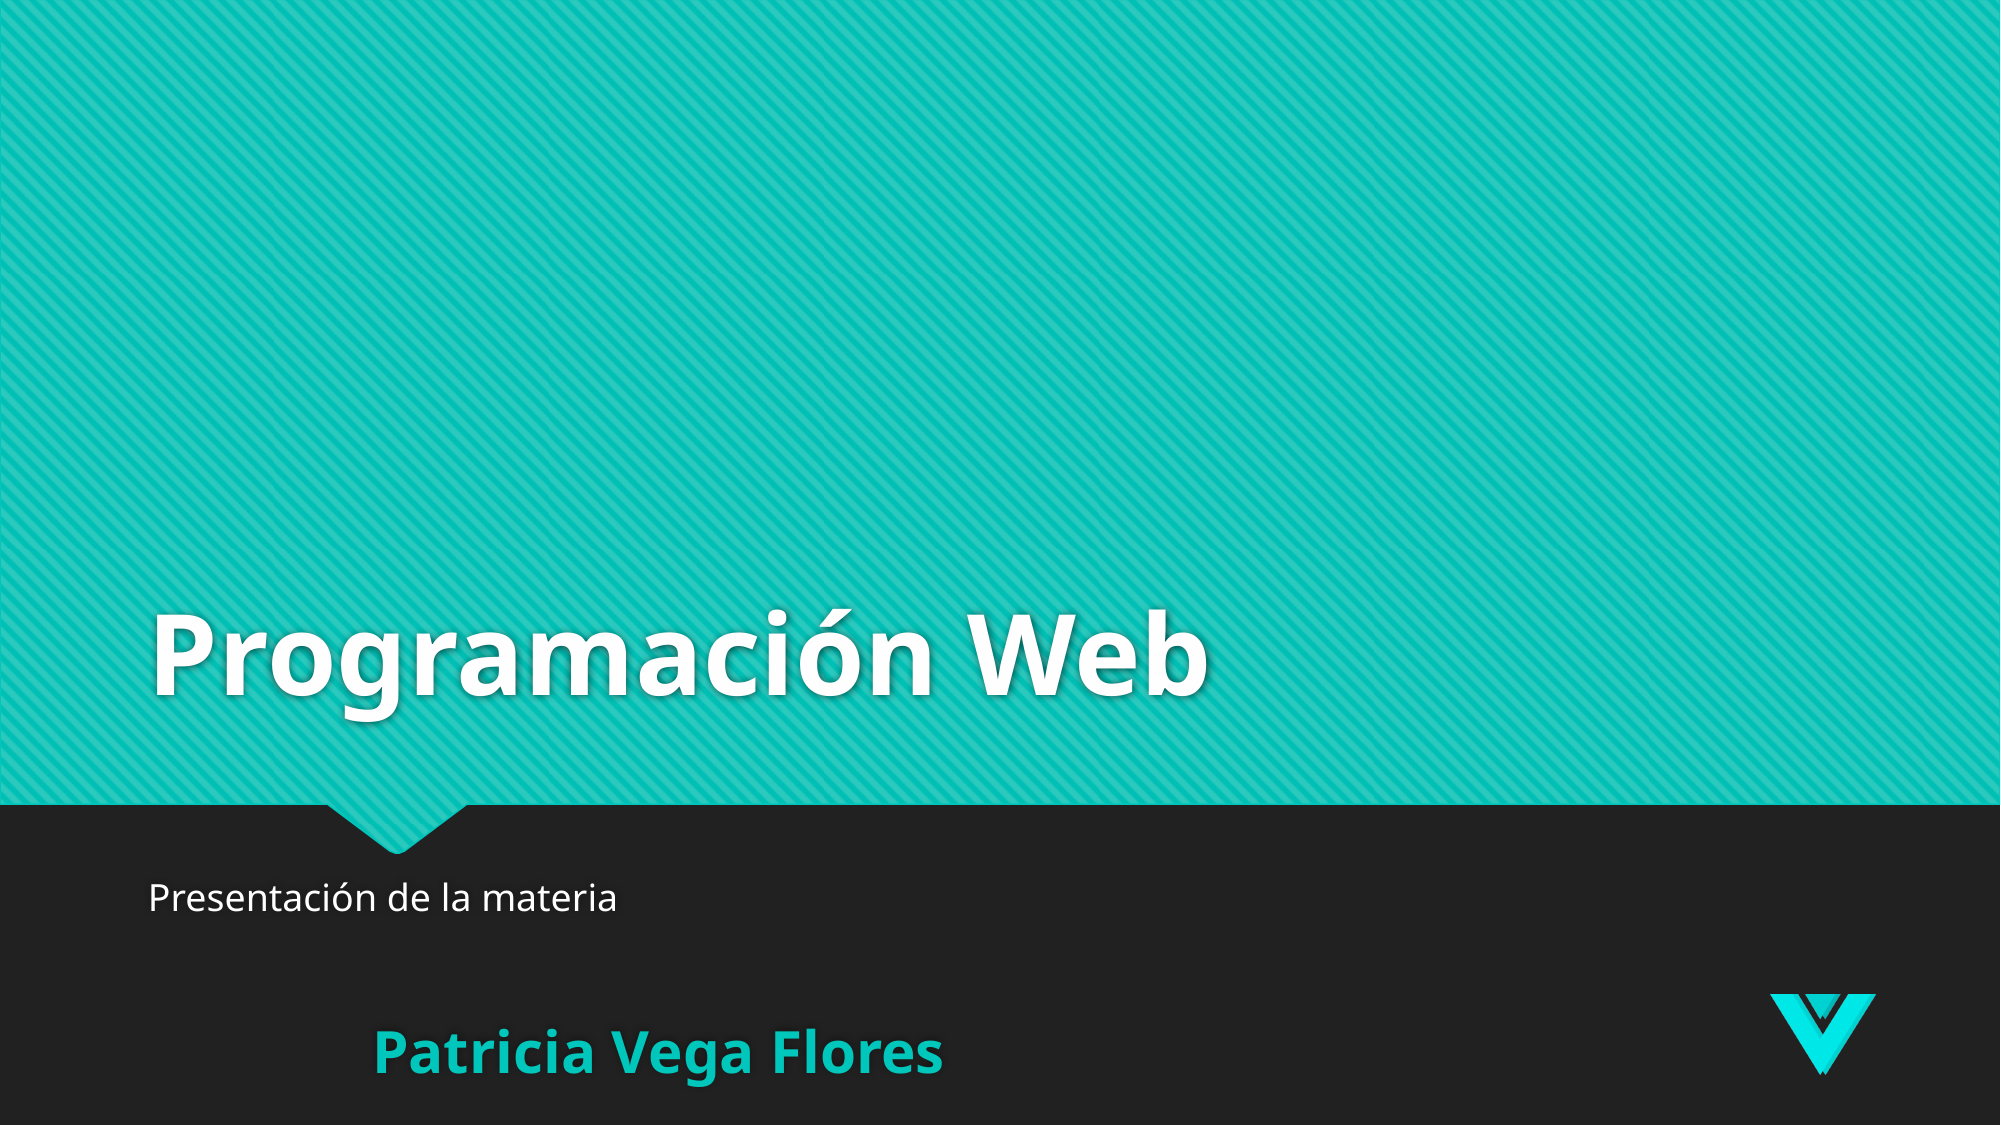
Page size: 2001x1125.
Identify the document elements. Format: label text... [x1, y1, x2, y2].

title Programación Web [132, 237, 1868, 726]
subtitle Presentación de la materia [132, 866, 1868, 938]
picture [1770, 994, 1876, 1075]
text_box Patricia Vega Flores [357, 1007, 1592, 1079]
